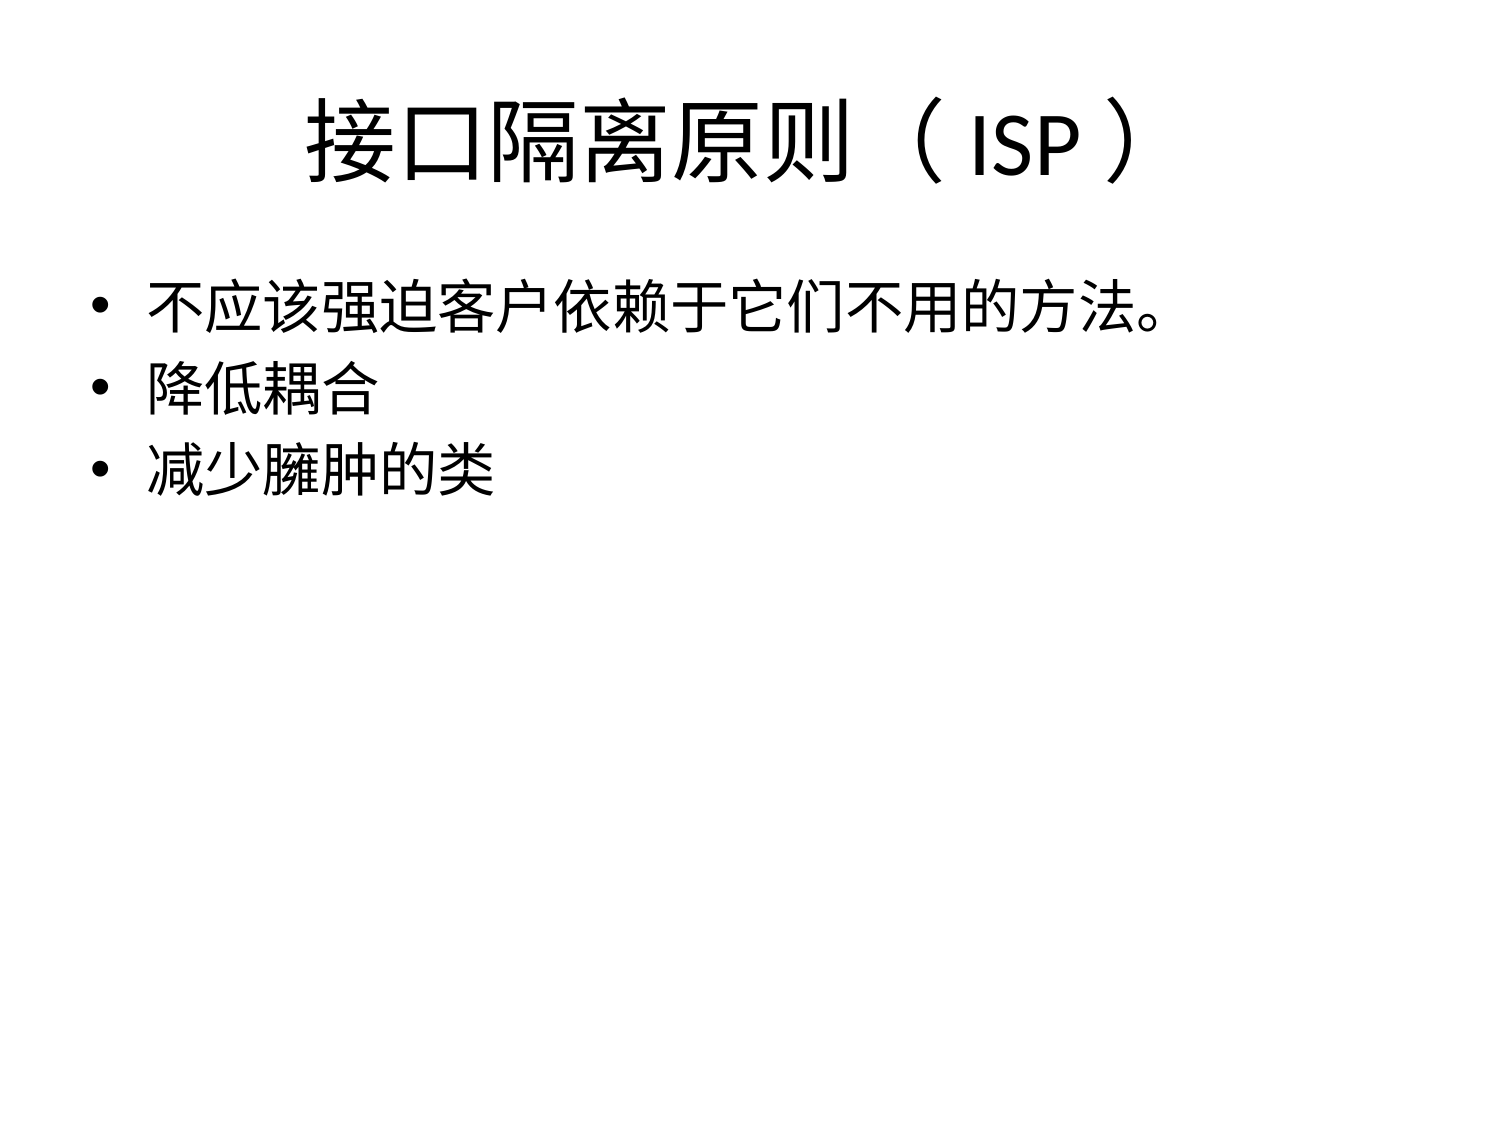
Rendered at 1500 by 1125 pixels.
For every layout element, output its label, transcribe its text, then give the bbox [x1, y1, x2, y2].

title 接口隔离原则（ISP） [75, 45, 1425, 233]
list 不应该强迫客户依赖于它们不用的方法。 降低耦合 减少臃肿的类 [75, 262, 1425, 1005]
